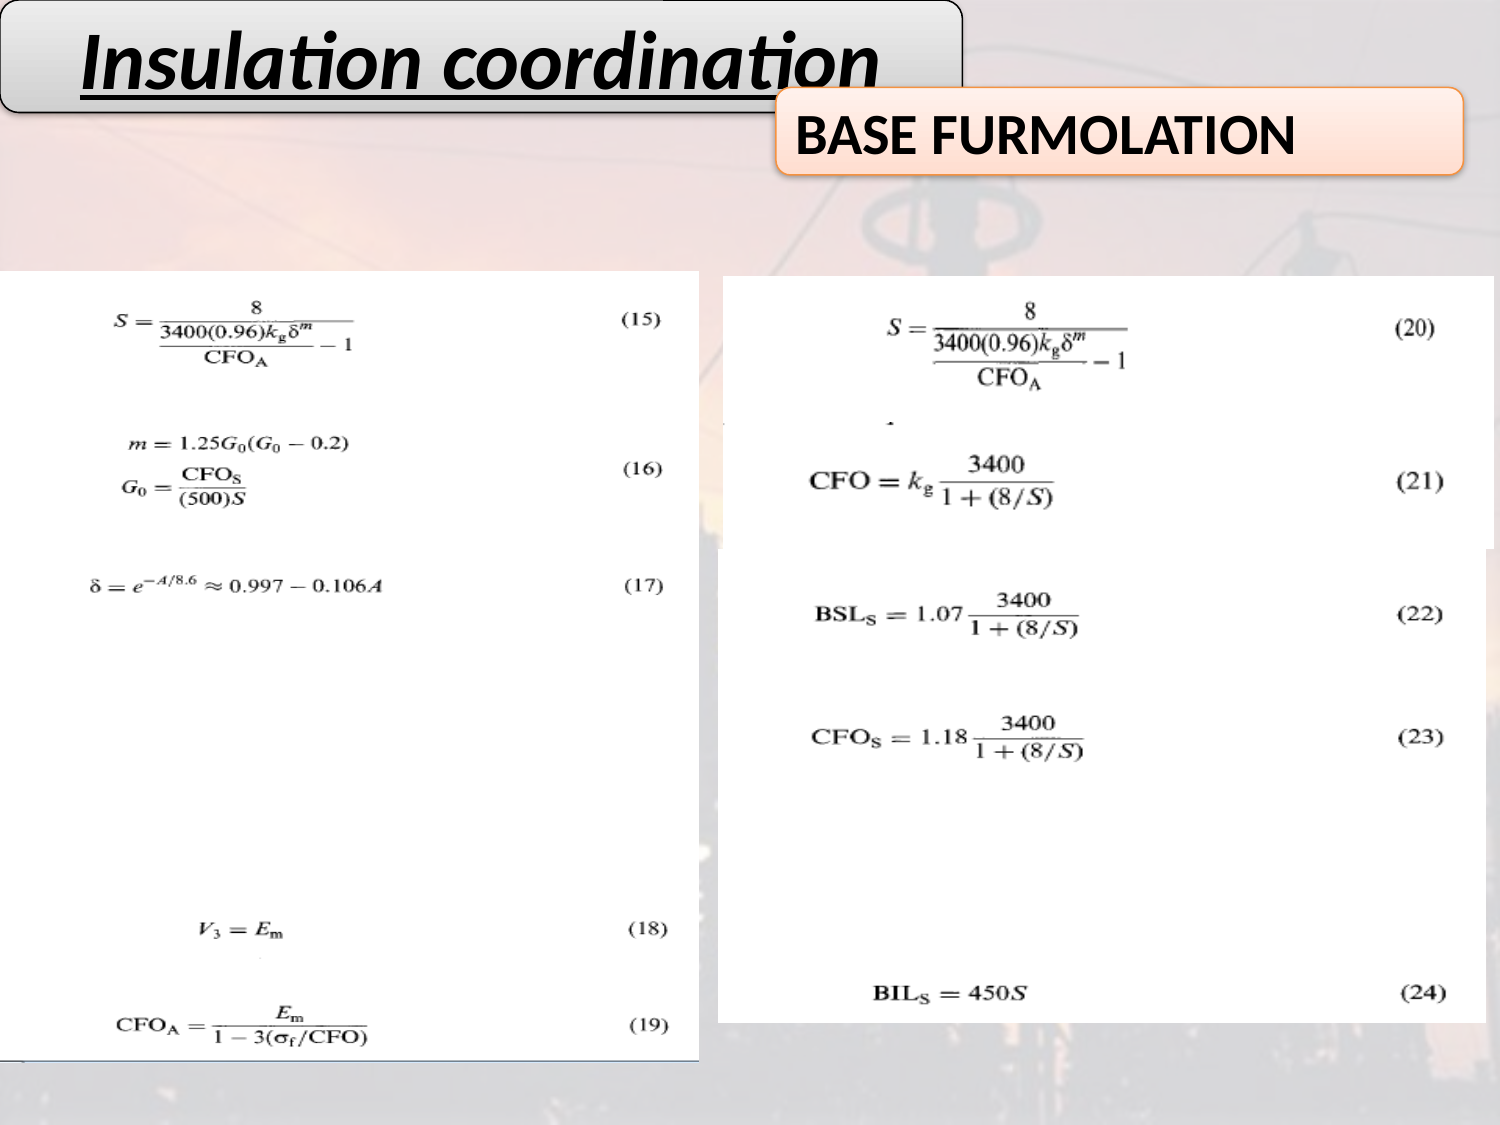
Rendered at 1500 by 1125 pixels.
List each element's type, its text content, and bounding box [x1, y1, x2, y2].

text_box Insulation coordination [0, 0, 964, 114]
picture [0, 271, 699, 1063]
text_box BASE FURMOLATION [775, 86, 1465, 176]
picture [718, 276, 1494, 1023]
